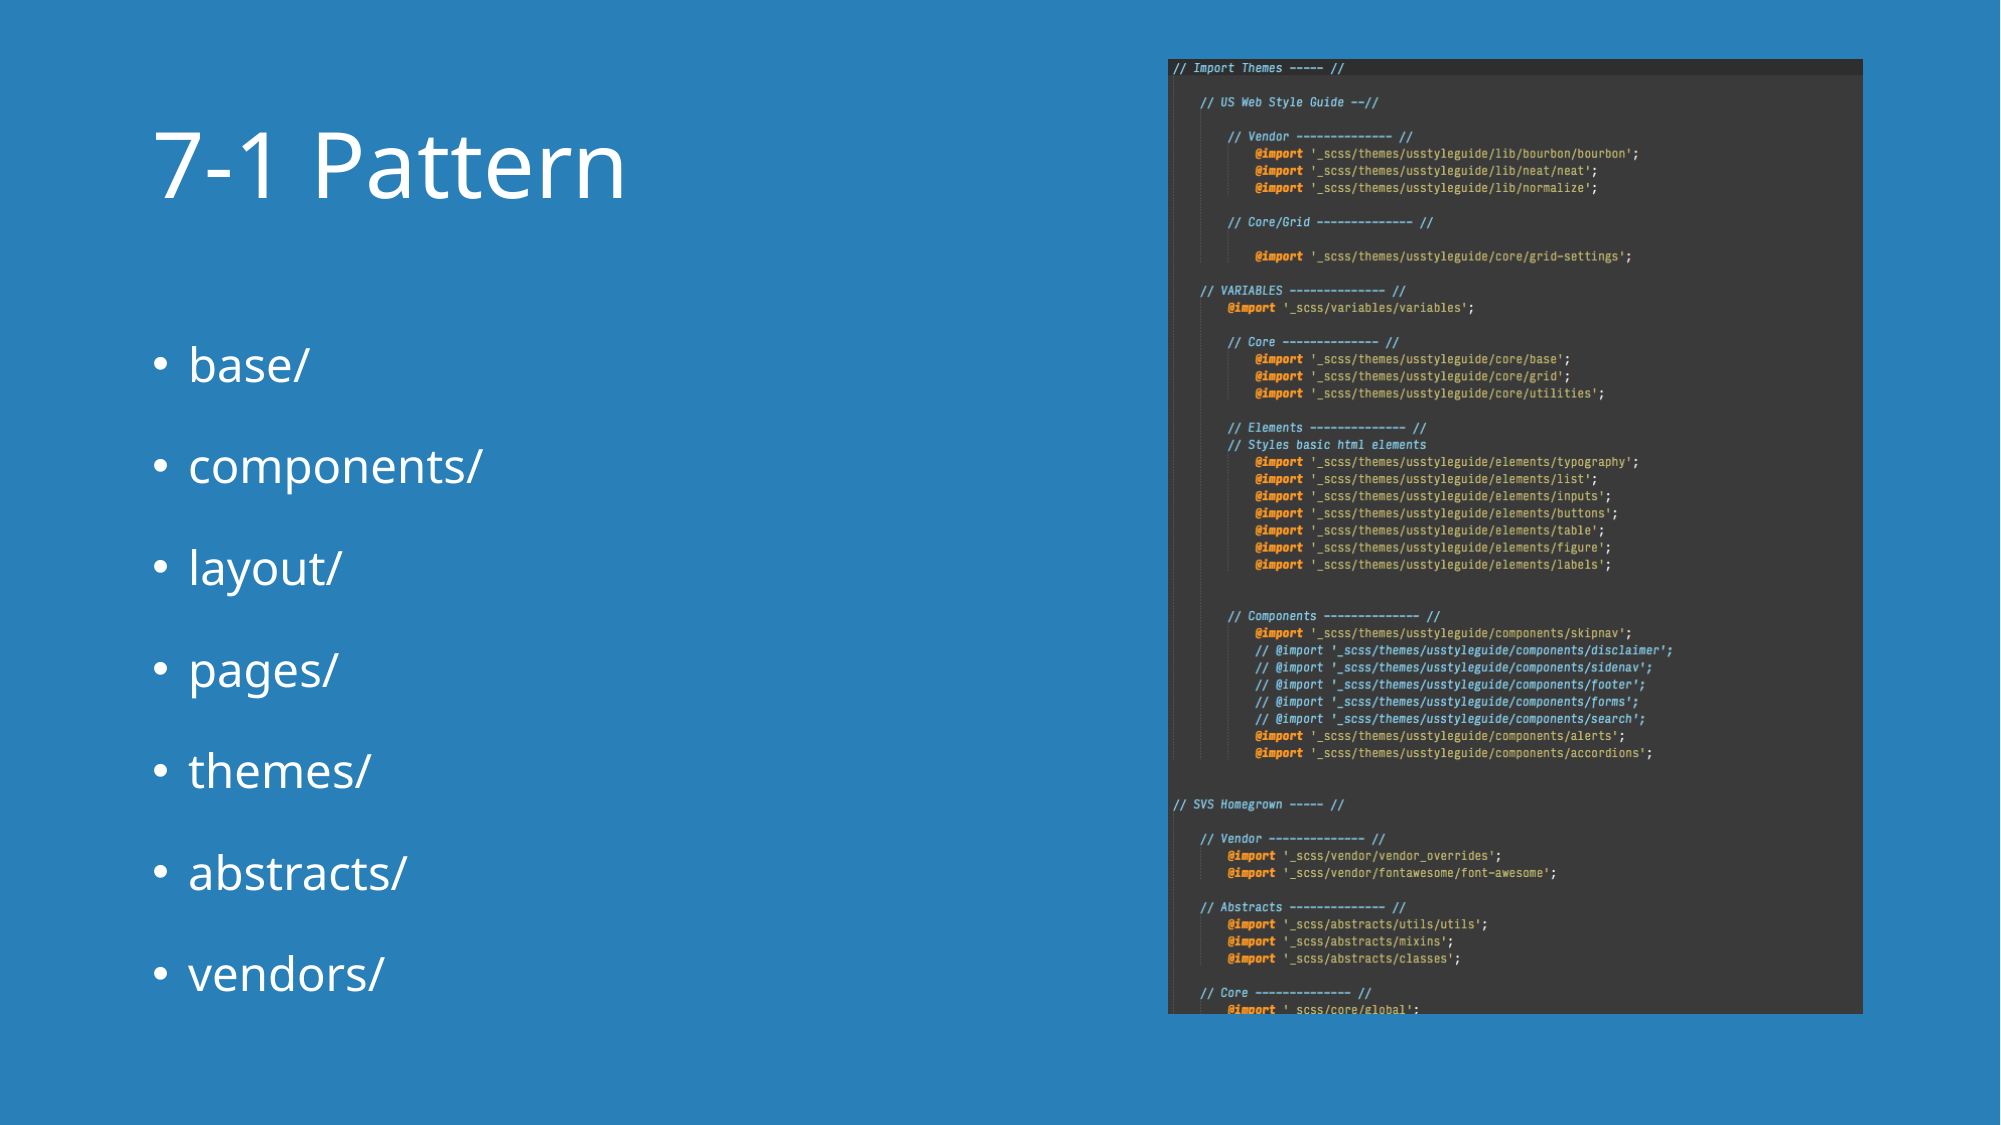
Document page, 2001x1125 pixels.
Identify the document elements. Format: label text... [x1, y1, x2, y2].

title 7-1 Pattern [137, 59, 1168, 278]
picture [0, 0, 2001, 1125]
list base/ components/ layout/ pages/ themes/ abstracts/ vendors/ [137, 299, 1168, 1014]
